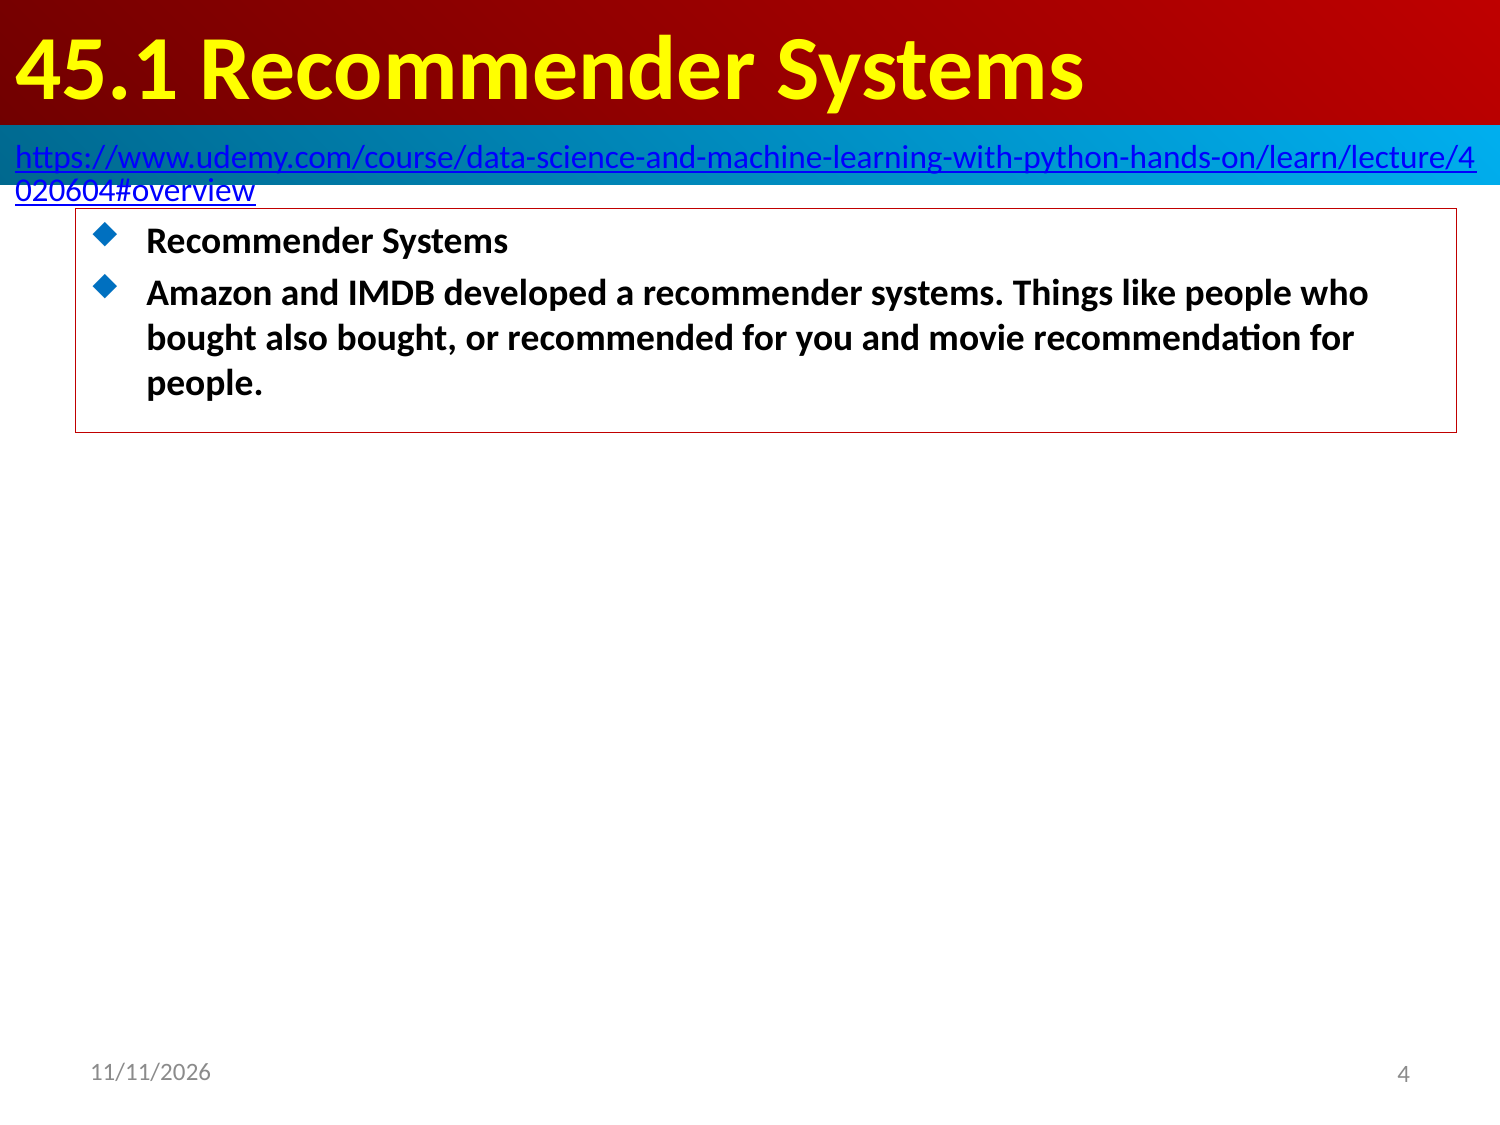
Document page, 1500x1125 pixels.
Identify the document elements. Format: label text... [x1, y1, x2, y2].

slide_number 4 [1074, 1042, 1425, 1103]
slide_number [75, 1040, 425, 1101]
text_box https://www.udemy.com/course/data-science-and-machine-learning-with-python-hands-on/learn/lecture/4020604#overview [0, 125, 1500, 185]
subtitle Recommender Systems Amazon and IMDB developed a recommender systems. Things like people who bought also bought, or recommended for you and movie recommendation for people. [75, 208, 1457, 433]
title 45.1 Recommender Systems [0, 0, 1500, 125]
